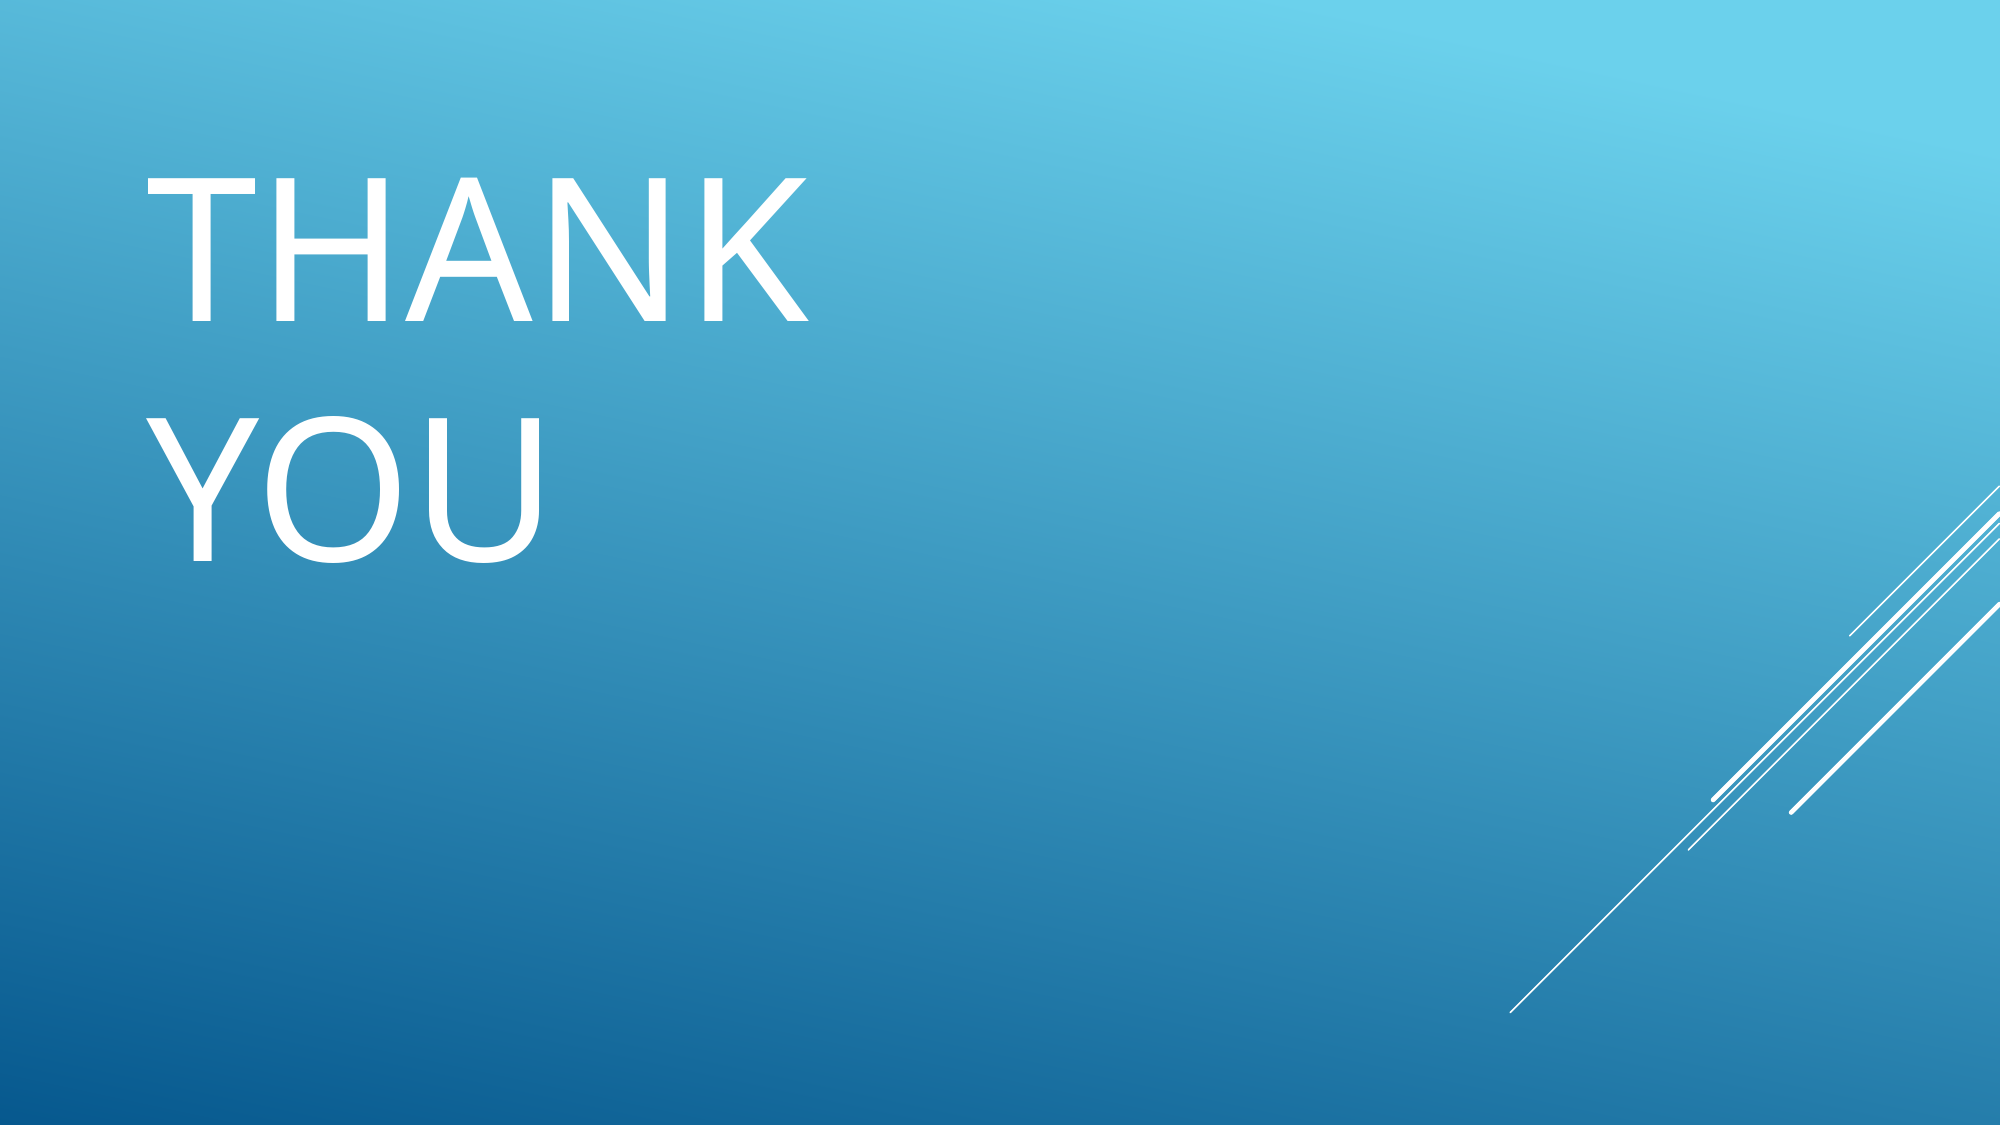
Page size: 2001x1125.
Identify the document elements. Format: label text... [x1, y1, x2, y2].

title THANK YOU [130, 113, 903, 609]
